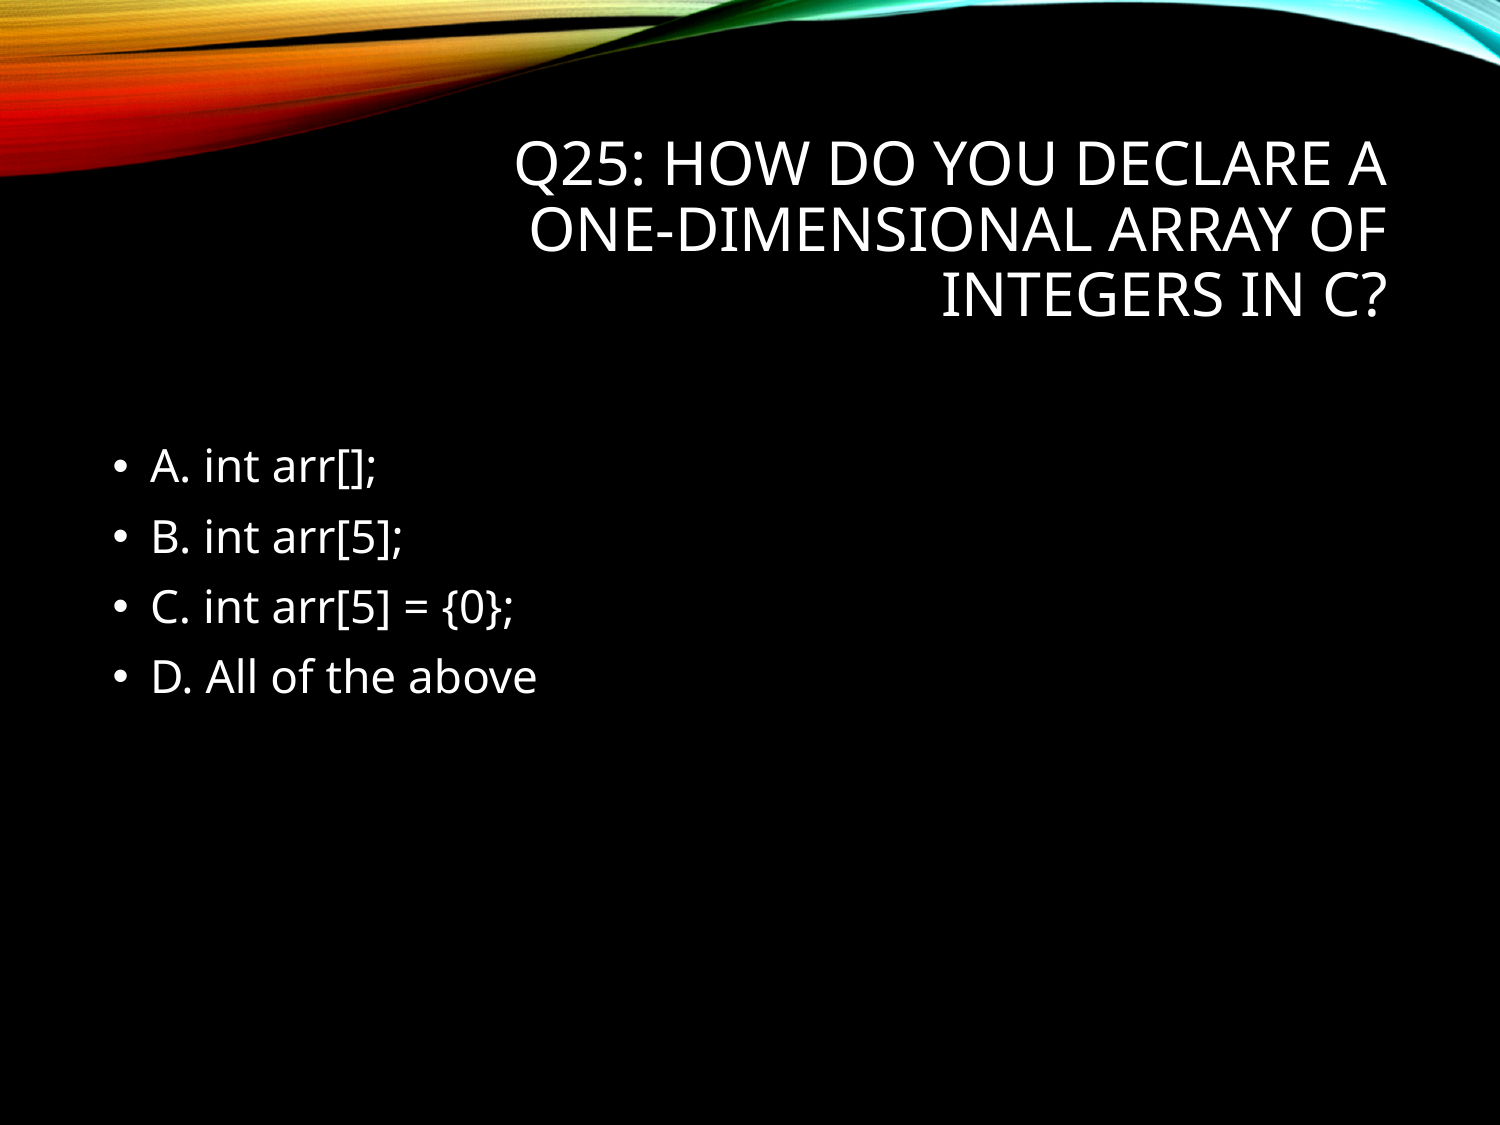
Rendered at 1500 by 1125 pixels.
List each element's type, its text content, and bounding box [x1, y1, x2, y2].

list A. int arr[]; B. int arr[5]; C. int arr[5] = {0}; D. All of the above [97, 360, 1403, 1028]
picture [0, 0, 1500, 178]
title Q25: How do you declare a one-dimensional array of integers in C? [356, 125, 1403, 338]
